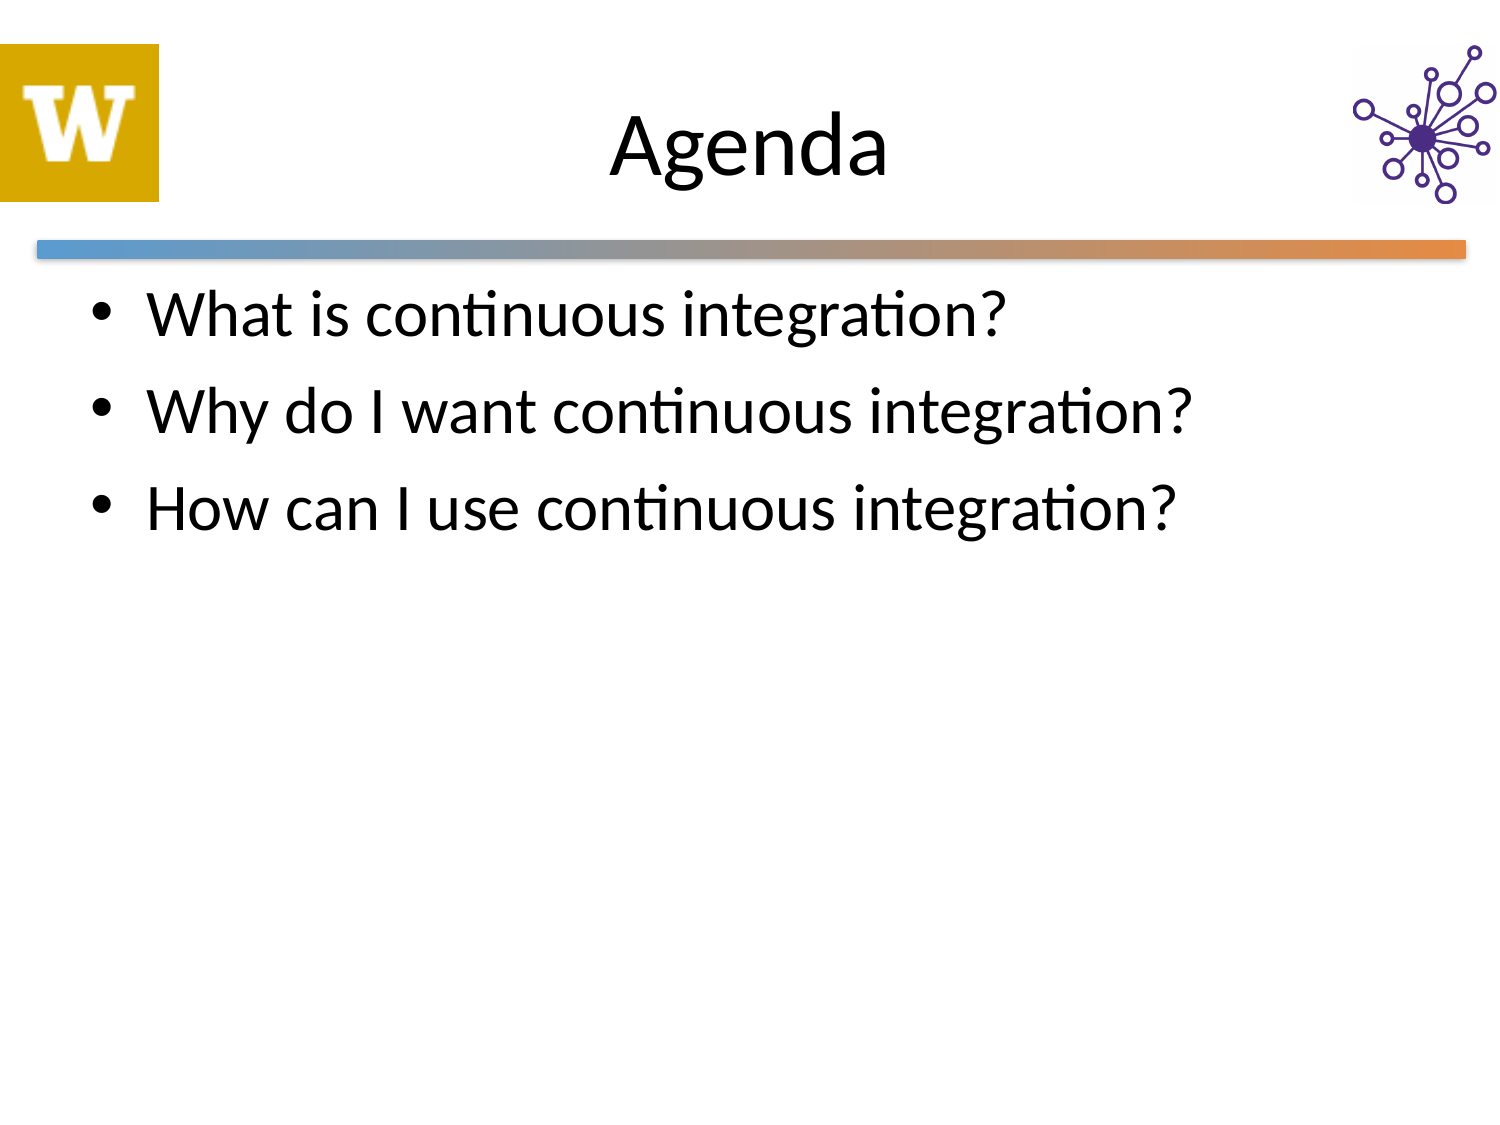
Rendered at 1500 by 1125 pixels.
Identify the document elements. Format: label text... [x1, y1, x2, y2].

title Agenda [75, 45, 1425, 233]
list What is continuous integration? Why do I want continuous integration? How can I use continuous integration? [75, 262, 1425, 1093]
picture [1425, 45, 1497, 204]
picture [0, 44, 159, 202]
